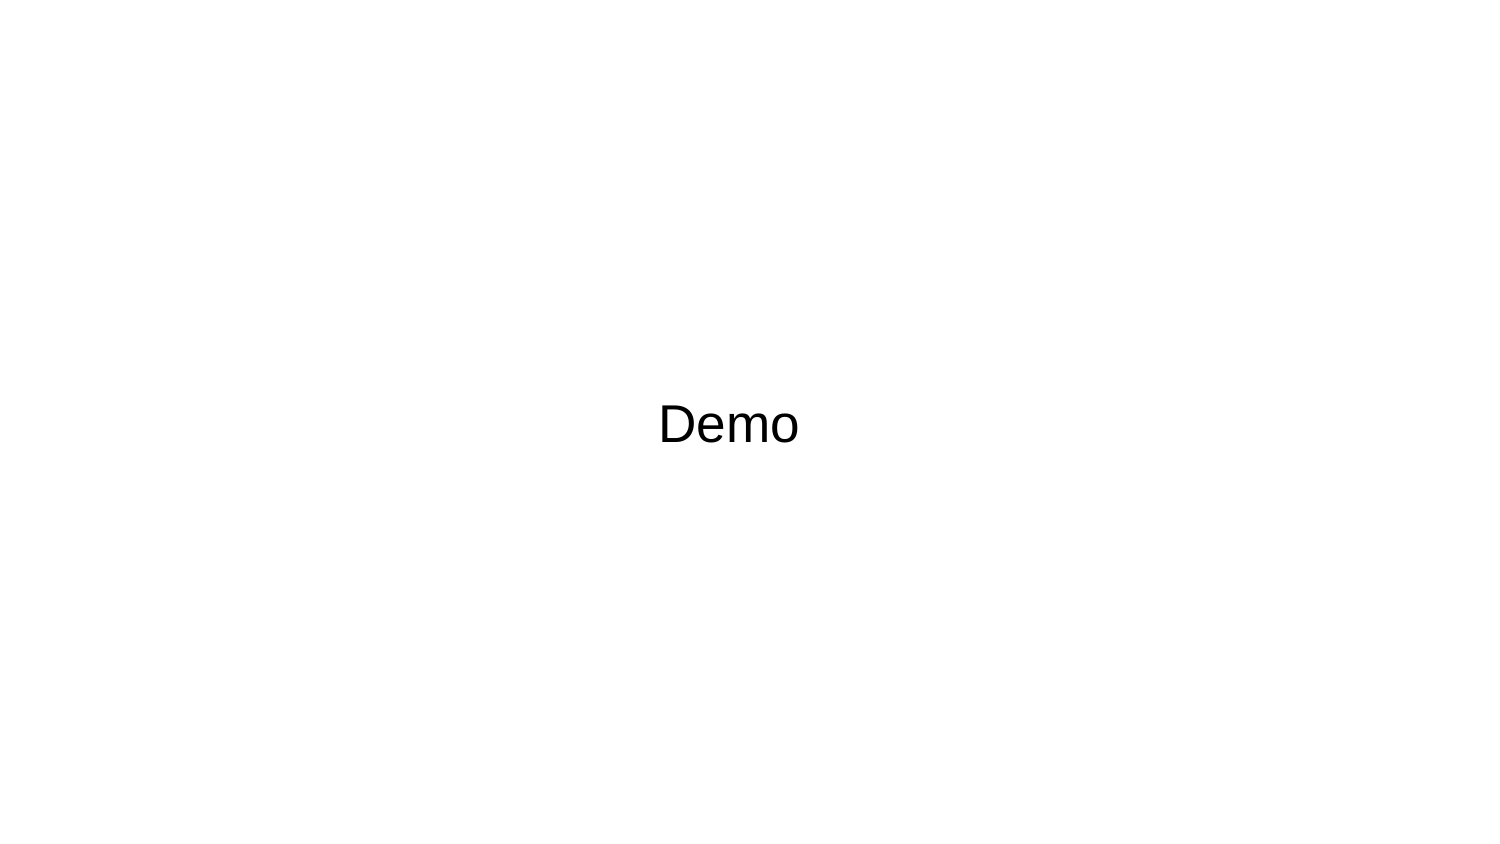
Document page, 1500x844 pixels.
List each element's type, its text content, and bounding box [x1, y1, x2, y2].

title Demo [30, 374, 1429, 469]
